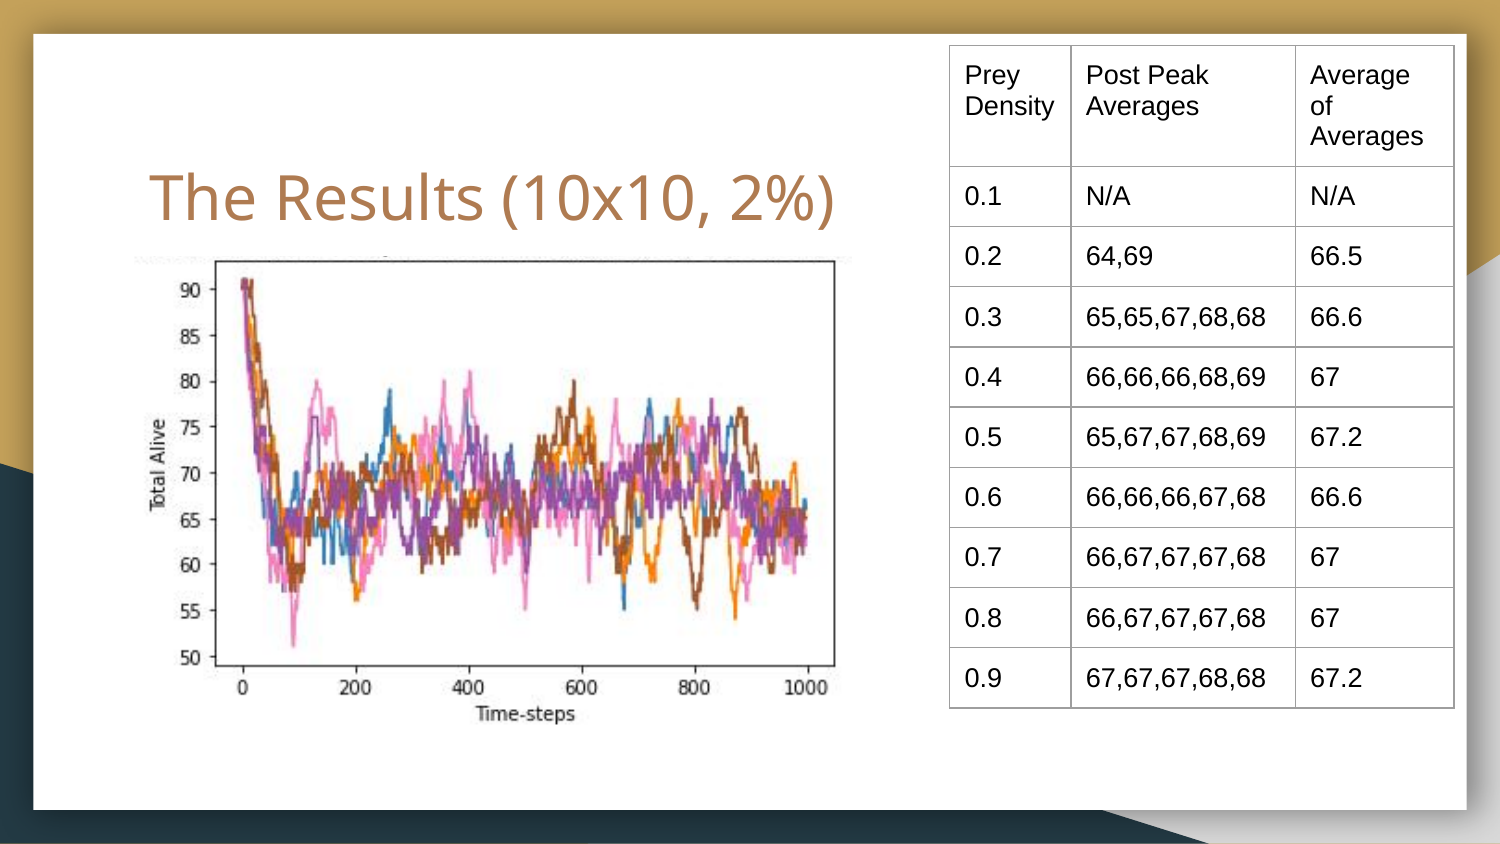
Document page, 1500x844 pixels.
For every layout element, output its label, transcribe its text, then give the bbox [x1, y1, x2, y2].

table_cell 0.9 [950, 648, 1070, 707]
table_cell 66,66,66,67,68 [1072, 468, 1295, 527]
table_cell 0.8 [950, 588, 1070, 647]
title The Results (10x10, 2%) [134, 138, 949, 296]
table_header Post Peak Averages [1072, 46, 1295, 166]
table_cell 0.7 [950, 528, 1070, 587]
table_cell 66.6 [1296, 287, 1453, 346]
table_cell N/A [1296, 167, 1453, 226]
table_cell 0.3 [950, 287, 1070, 346]
table_header Prey Density [950, 46, 1070, 166]
table_cell 0.1 [950, 167, 1070, 226]
table_cell 0.4 [950, 348, 1070, 406]
table_cell N/A [1072, 167, 1295, 226]
table_cell 67 [1296, 528, 1453, 587]
table_cell 66,66,66,68,69 [1072, 348, 1295, 406]
table_cell 64,69 [1072, 227, 1295, 286]
table_cell 66,67,67,67,68 [1072, 528, 1295, 587]
table_cell 67 [1296, 588, 1453, 647]
table_cell 67 [1296, 348, 1453, 406]
table_cell 65,67,67,68,69 [1072, 408, 1295, 467]
table_cell 0.6 [950, 468, 1070, 527]
table_cell 67.2 [1296, 408, 1453, 467]
table_cell 67,67,67,68,68 [1072, 648, 1295, 707]
table_cell 0.5 [950, 408, 1070, 467]
table_header Average of Averages [1296, 46, 1453, 166]
table_cell 0.2 [950, 227, 1070, 286]
table_cell 66,67,67,67,68 [1072, 588, 1295, 647]
table_cell 65,65,67,68,68 [1072, 287, 1295, 346]
picture [134, 256, 853, 736]
table_cell 66.5 [1296, 227, 1453, 286]
table_cell 67.2 [1296, 648, 1453, 707]
table_cell 66.6 [1296, 468, 1453, 527]
